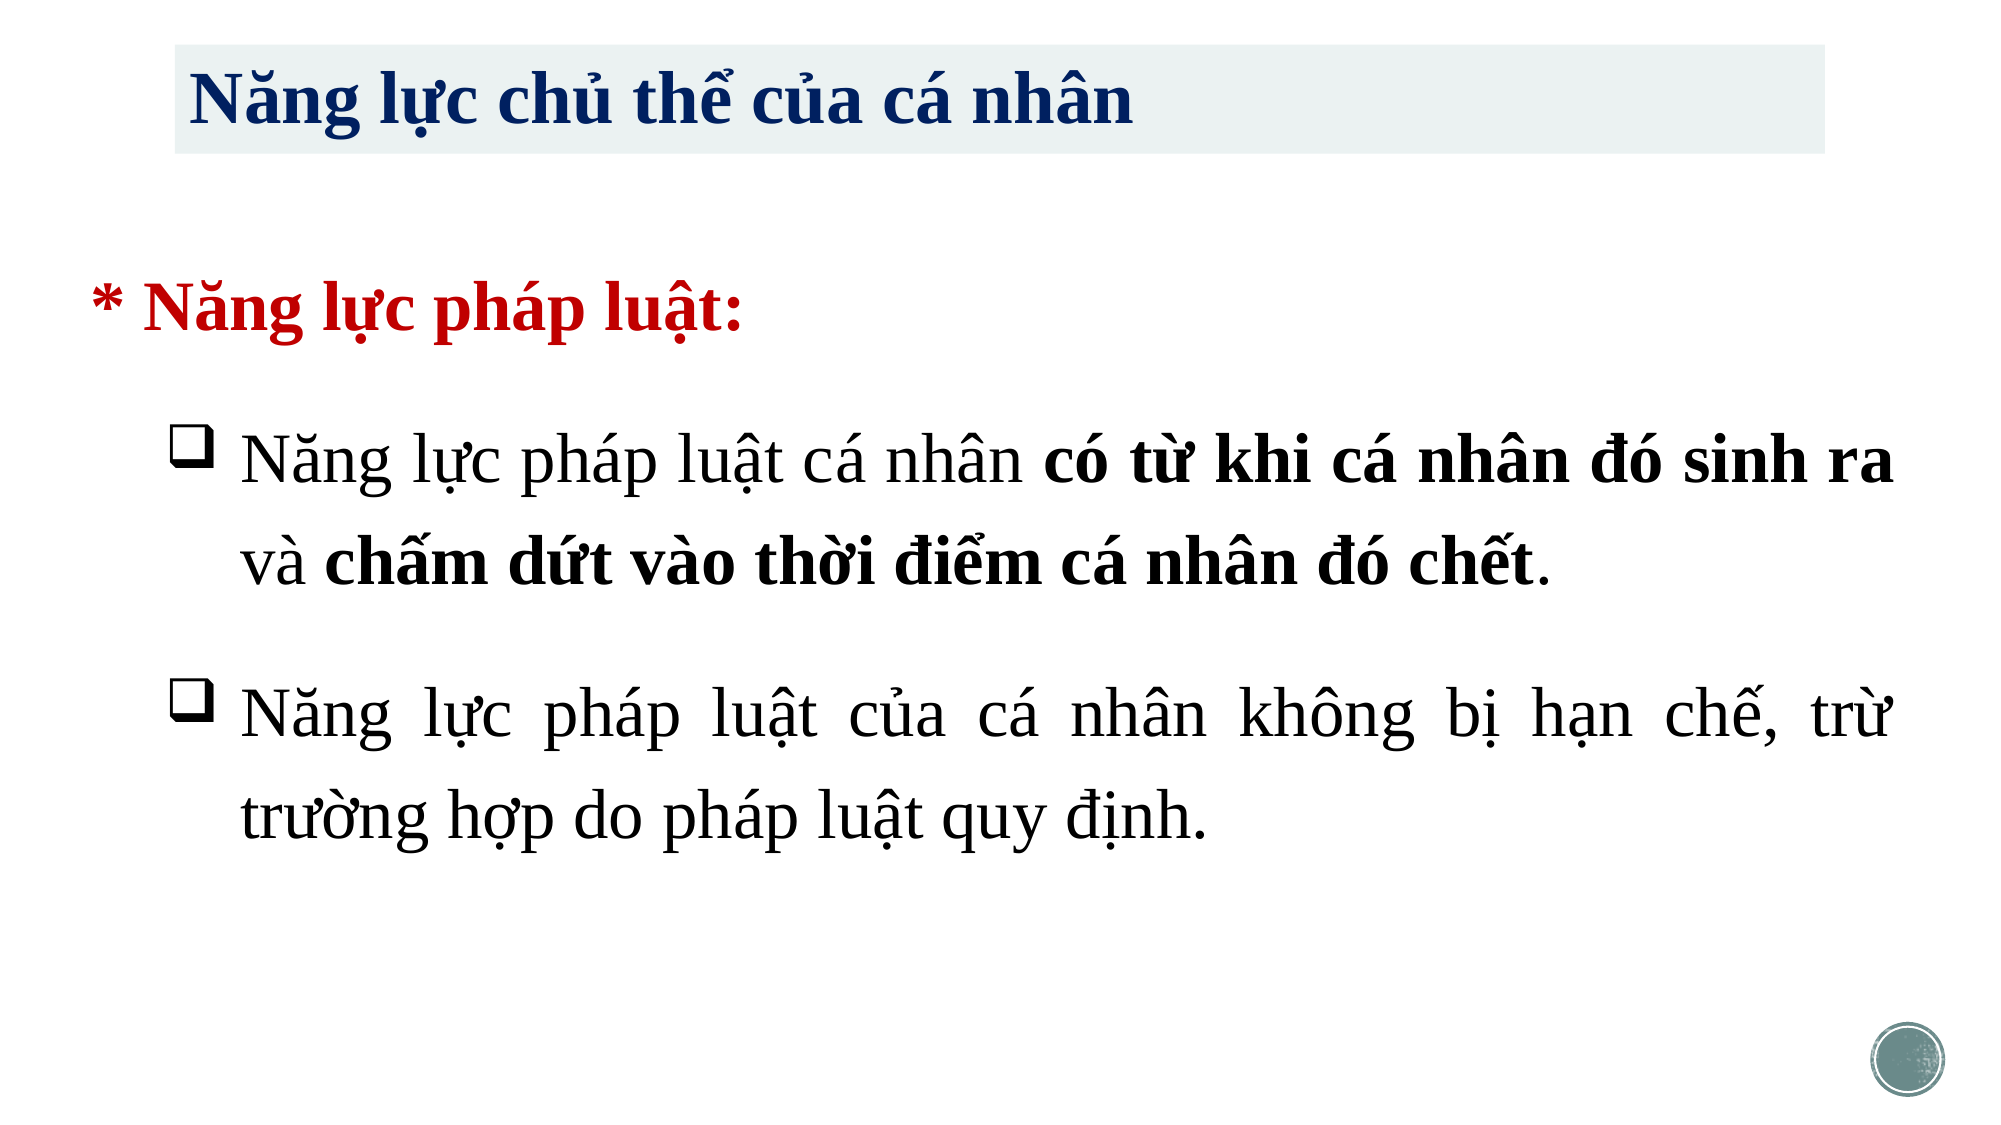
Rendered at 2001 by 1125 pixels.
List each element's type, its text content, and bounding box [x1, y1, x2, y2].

list * Năng lực pháp luật: Năng lực pháp luật cá nhân có từ khi cá nhân đó sinh ra và chấm dứt vào thời điểm cá nhân đó chết. Năng lực pháp luật của cá nhân không bị hạn chế, trừ trường hợp do pháp luật quy định. [75, 235, 1911, 1013]
title Năng lực chủ thể của cá nhân [174, 44, 1825, 154]
